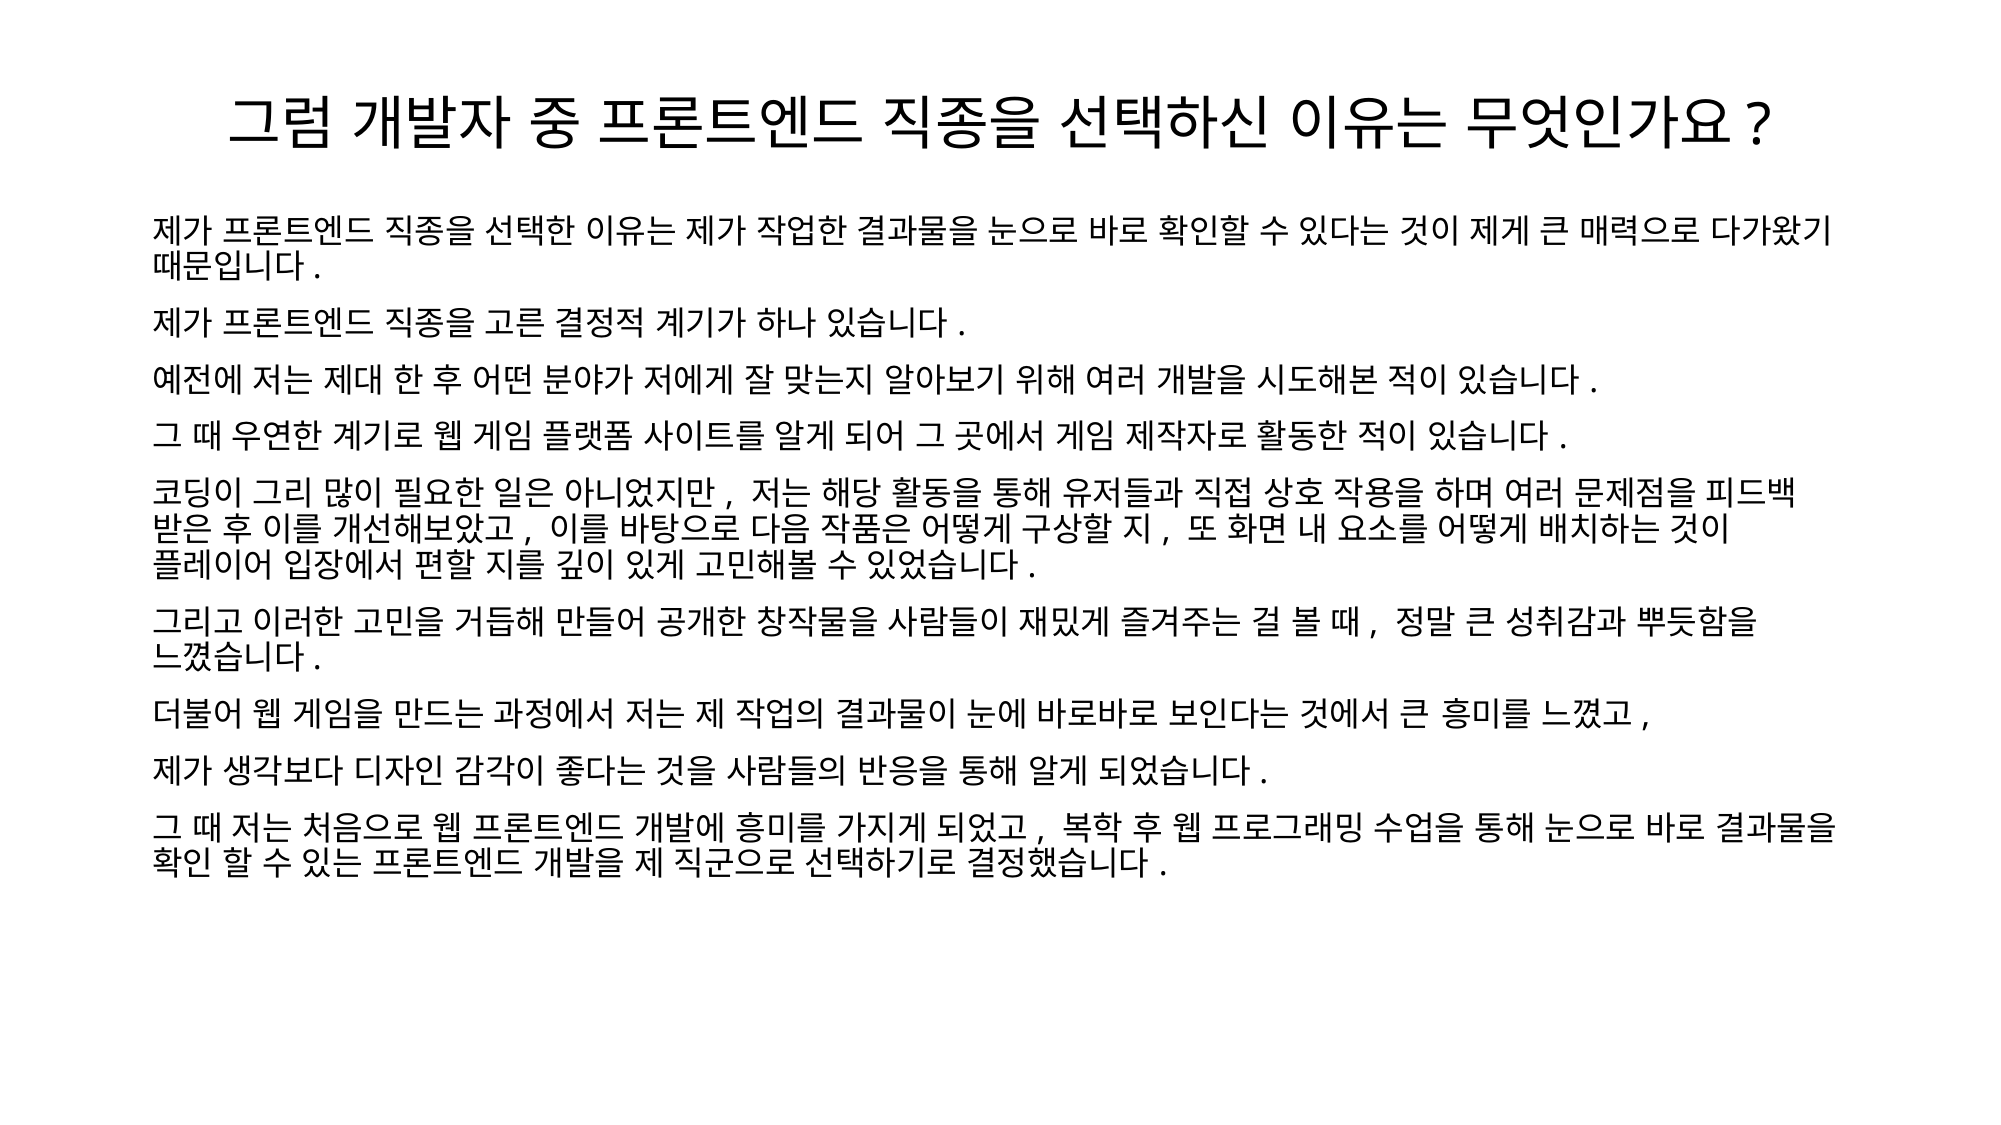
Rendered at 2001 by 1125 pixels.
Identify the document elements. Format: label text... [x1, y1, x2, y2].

title 그럼 개발자 중 프론트엔드 직종을 선택하신 이유는 무엇인가요? [137, 59, 1863, 192]
list 제가 프론트엔드 직종을 선택한 이유는 제가 작업한 결과물을 눈으로 바로 확인할 수 있다는 것이 제게 큰 매력으로 다가왔기 때문입니다. 제가 프론트엔드 직종을 고른 결정적 계기가 하나 있습니다. 예전에 저는 제대 한 후 어떤 분야가 저에게 잘 맞는지 알아보기 위해 여러 개발을 시도해본 적이 있습니다. 그 때 우연한 계기로 웹 게임 플랫폼 사이트를 알게 되어 그 곳에서 게임 제작자로 활동한 적이 있습니다. 코딩이 그리 많이 필요한 일은 아니었지만, 저는 해당 활동을 통해 유저들과 직접 상호 작용을 하며 여러 문제점을 피드백 받은 후 이를 개선해보았고, 이를 바탕으로 다음 작품은 어떻게 구상할 지, 또 화면 내 요소를 어떻게 배치하는 것이 플레이어 입장에서 편할 지를 깊이 있게 고민해볼 수 있었습니다. 그리고 이러한 고민을 거듭해 만들어 공개한 창작물을 사람들이 재밌게 즐겨주는 걸 볼 때, 정말 큰 성취감과 뿌듯함을 느꼈습니다. 더불어 웹 게임을 만드는 과정에서 저는 제 작업의 결과물이 눈에 바로바로 보인다는 것에서 큰 흥미를 느꼈고, 제가 생각보다 디자인 감각이 좋다는 것을 사람들의 반응을 통해 알게 되었습니다. 그 때 저는 처음으로 웹 프론트엔드 개발에 흥미를 가지게 되었고, 복학 후 웹 프로그래밍 수업을 통해 눈으로 바로 결과물을 확인 할 수 있는 프론트엔드 개발을 제 직군으로 선택하기로 결정했습니다. [137, 206, 1863, 1076]
